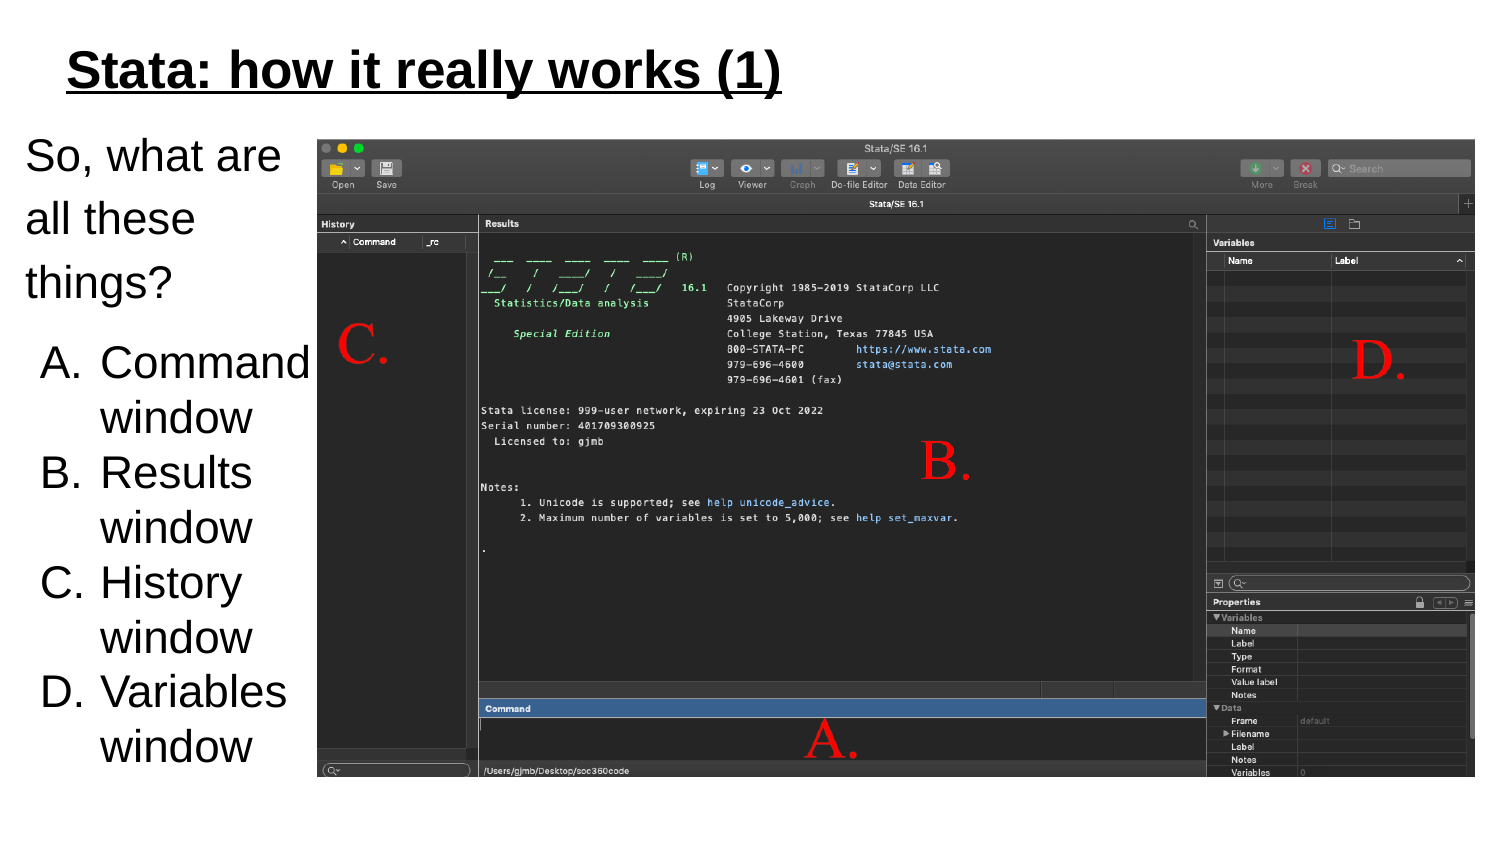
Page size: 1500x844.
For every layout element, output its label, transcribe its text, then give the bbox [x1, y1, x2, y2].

title Stata: how it really works (1) [51, 20, 1449, 115]
list So, what are all these things? Command window Results window History window Variables window [10, 102, 342, 759]
picture [317, 139, 1476, 778]
